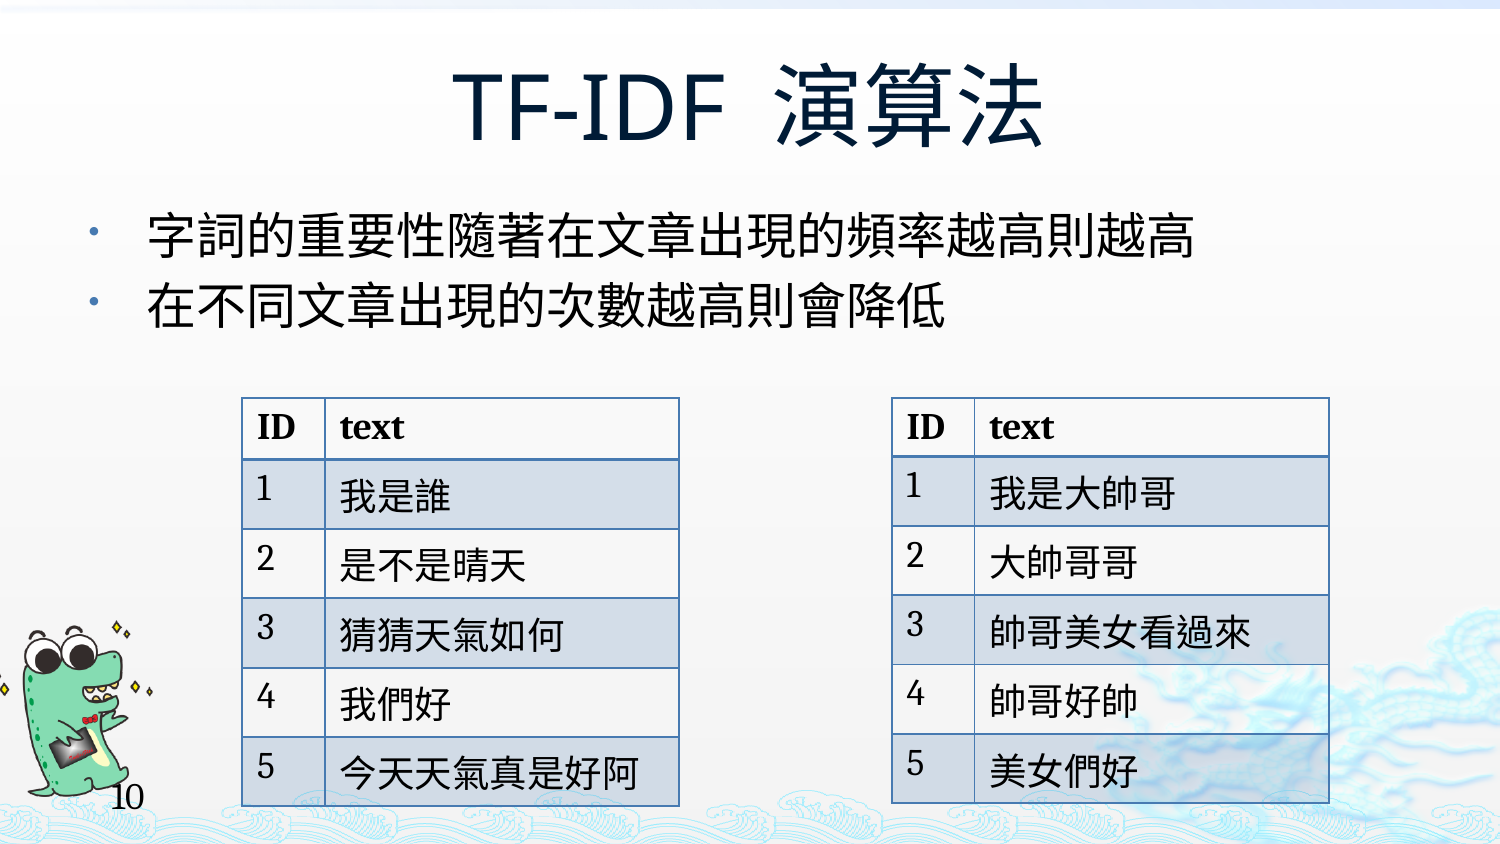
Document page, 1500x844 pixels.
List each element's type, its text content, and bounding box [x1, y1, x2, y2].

slide_number 10 [96, 764, 207, 810]
table_cell 1 [243, 461, 324, 528]
table_cell 大帥哥哥 [975, 527, 1328, 594]
picture [0, 620, 153, 797]
table_cell 帥哥好帥 [975, 665, 1328, 733]
table_cell 是不是晴天 [326, 530, 678, 597]
table_cell 猜猜天氣如何 [326, 599, 678, 667]
table_cell 我們好 [326, 669, 678, 736]
table_cell 5 [893, 735, 974, 802]
table_cell 我是大帥哥 [975, 458, 1328, 525]
list 字詞的重要性隨著在文章出現的頻率越高則越高 在不同文章出現的次數越高則會降低 [75, 196, 1425, 754]
table_cell 3 [243, 599, 324, 667]
table_cell 4 [893, 665, 974, 733]
table_cell 4 [243, 669, 324, 736]
table_cell 今天天氣真是好阿 [326, 738, 678, 805]
table_cell 我是誰 [326, 461, 678, 528]
table_cell 2 [243, 530, 324, 597]
table_header ID [893, 399, 974, 455]
table_cell 3 [893, 596, 974, 664]
table_cell 美女們好 [975, 735, 1328, 802]
table_cell 1 [893, 458, 974, 525]
table_header text [326, 399, 678, 458]
table_cell 帥哥美女看過來 [975, 596, 1328, 664]
table_cell 5 [243, 738, 324, 805]
table_header ID [243, 399, 324, 458]
table_header text [975, 399, 1328, 455]
table_cell 2 [893, 527, 974, 594]
title TF-IDF 演算法 [75, 33, 1425, 175]
